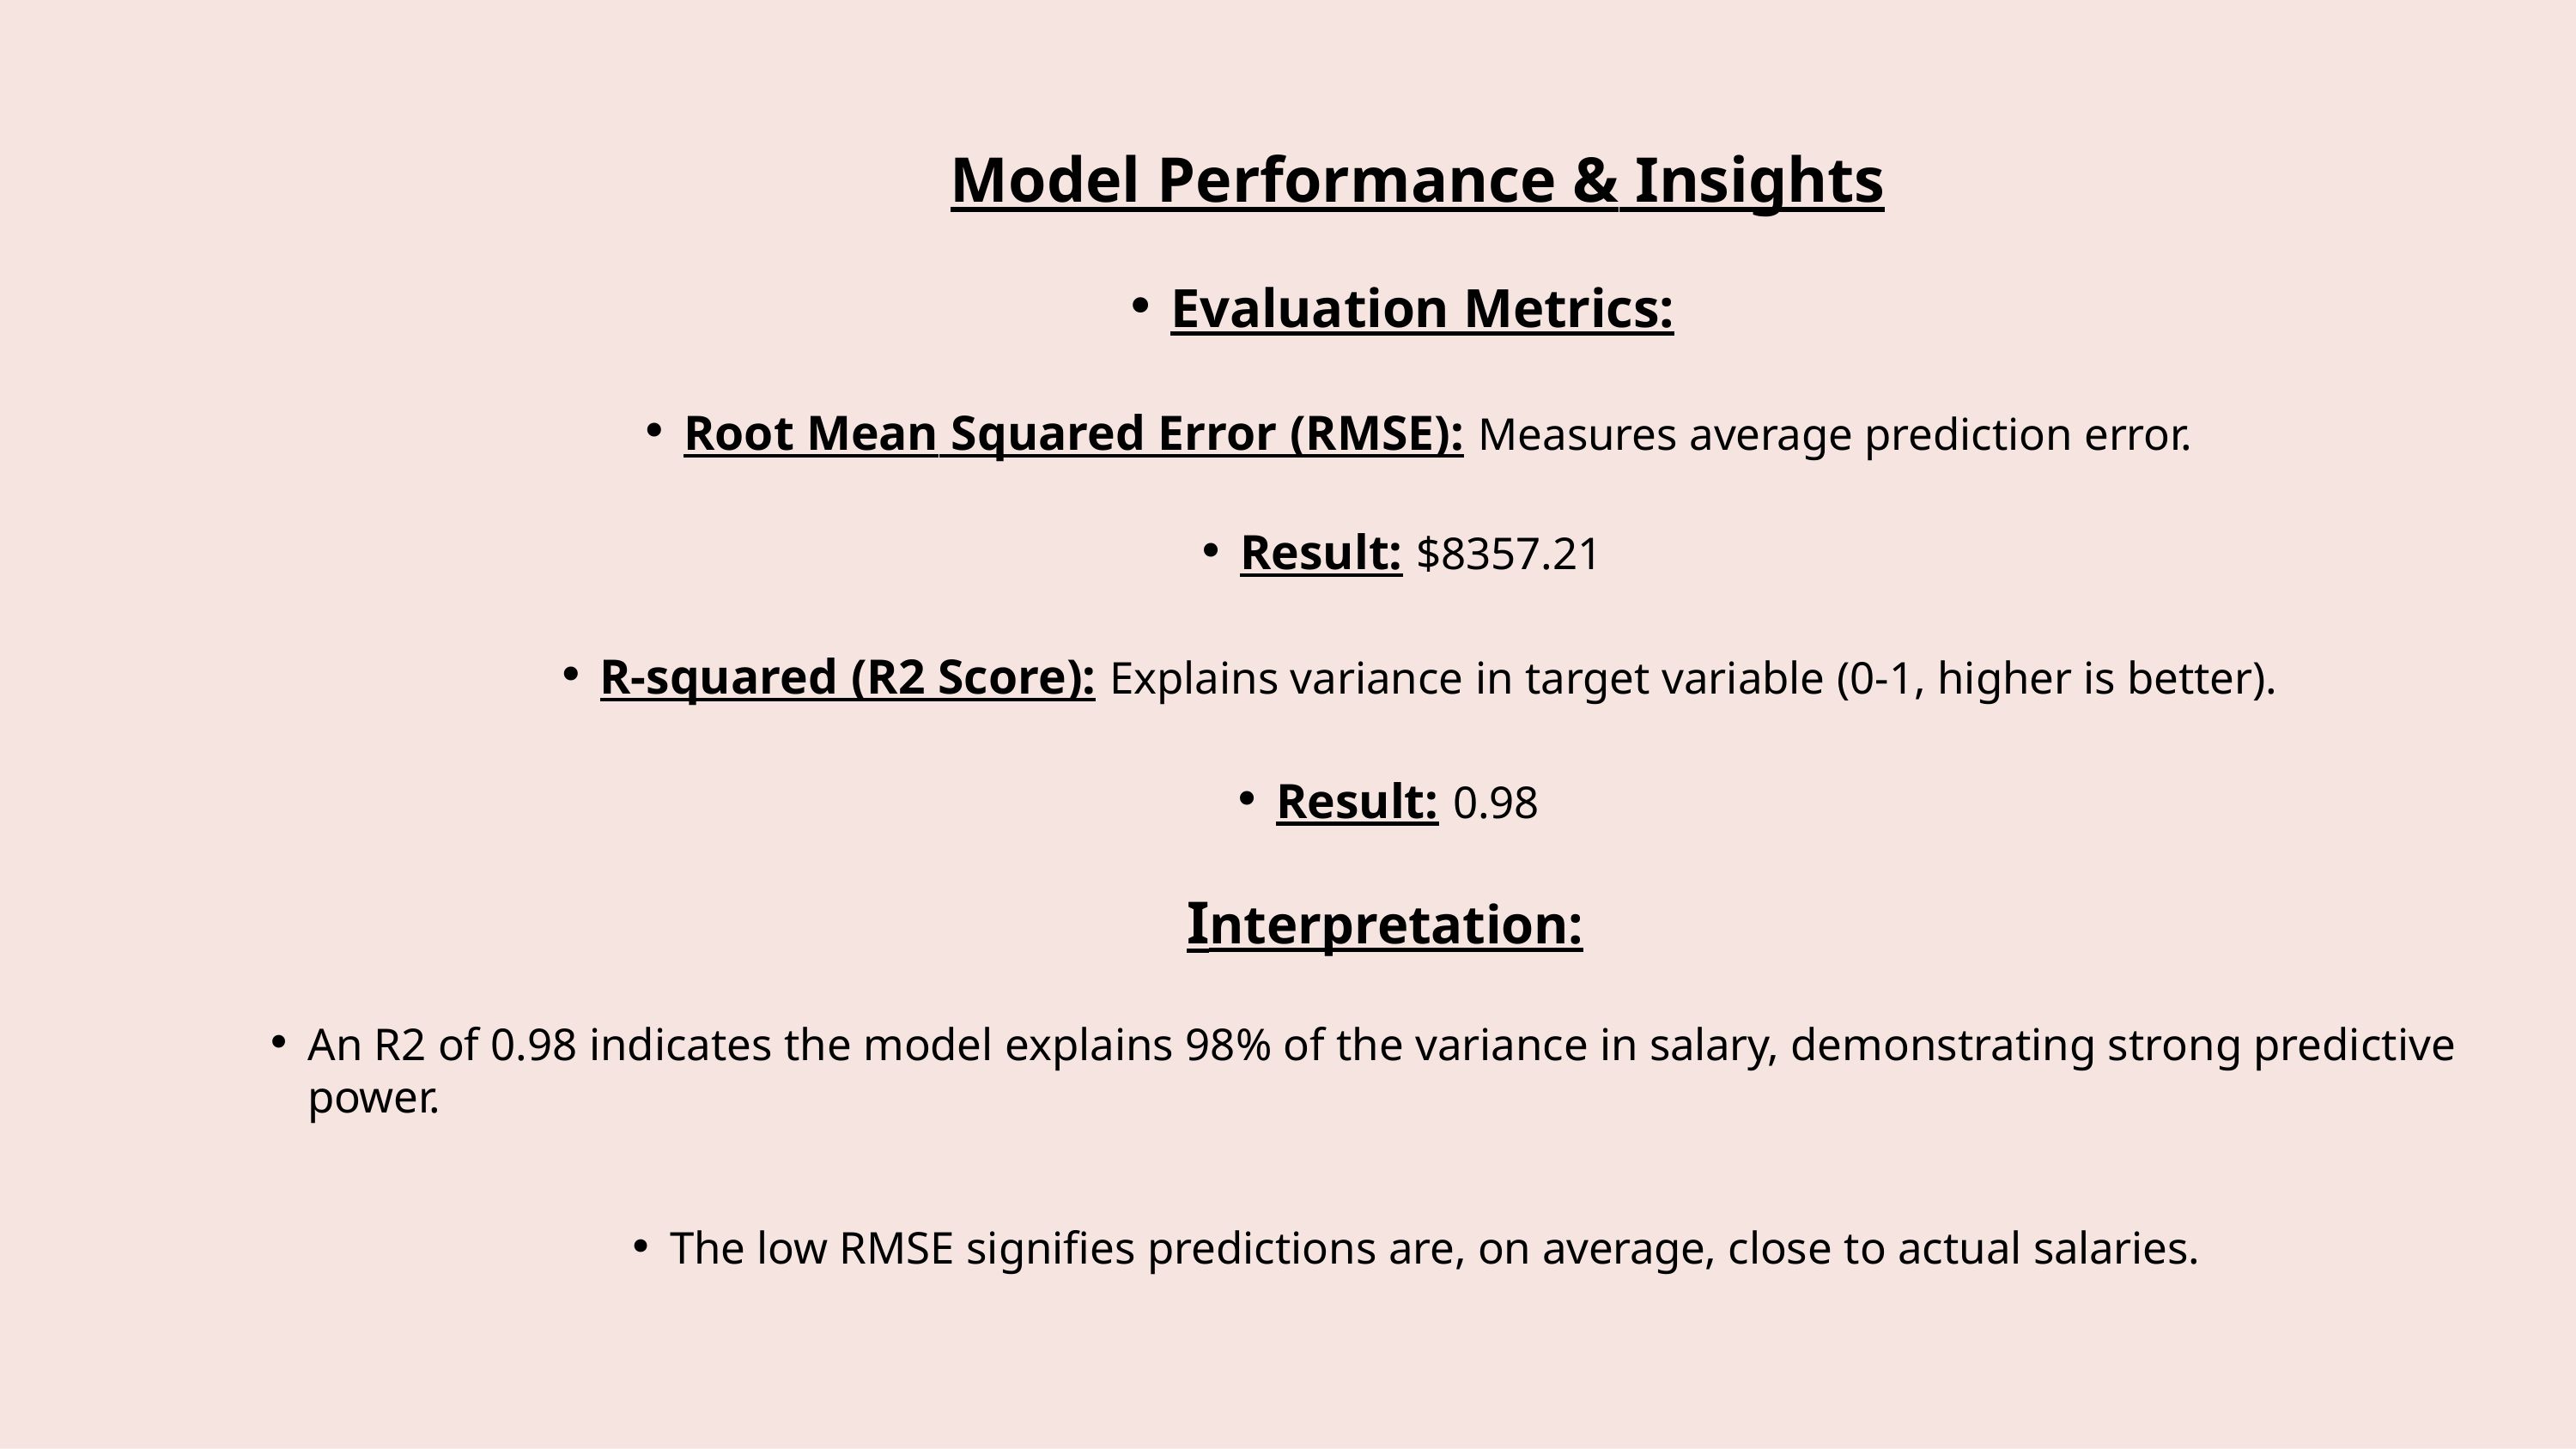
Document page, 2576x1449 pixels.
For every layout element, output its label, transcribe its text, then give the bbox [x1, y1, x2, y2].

text_box Evaluation Metrics: Root Mean Squared Error (RMSE): Measures average prediction error. Result: $8357.21 R-squared (R2 Score): Explains variance in target variable (0-1, higher is better). Result: 0.98 Interpretation: An R2 of 0.98 indicates the model explains 98% of the variance in salary, demonstrating strong predictive power. The low RMSE signifies predictions are, on average, close to actual salaries. [264, 272, 2509, 1273]
title Model Performance & Insights [107, 138, 2469, 383]
